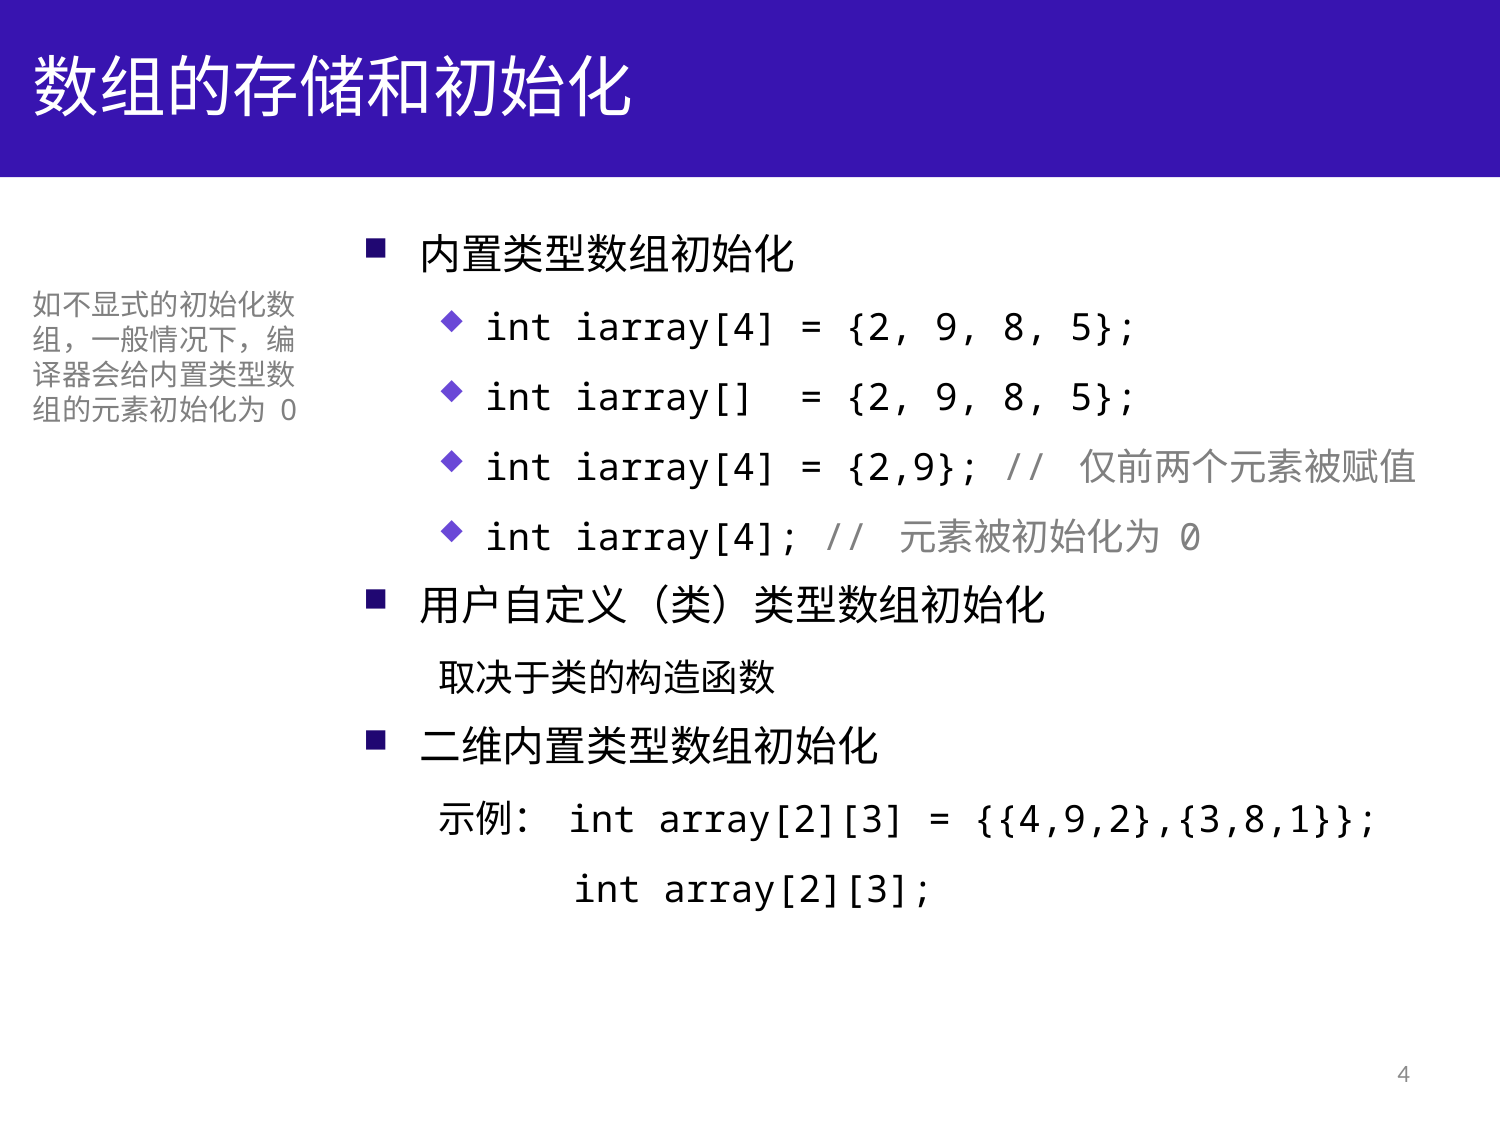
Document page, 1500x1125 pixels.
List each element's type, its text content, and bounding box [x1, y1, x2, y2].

slide_number 4 [1074, 1042, 1425, 1103]
text_box 如不显式的初始化数 组，一般情况下，编 译器会给内置类型数 组的元素初始化为 0 [18, 278, 313, 434]
list 内置类型数组初始化 int iarray[4] = {2, 9, 8, 5}; int iarray[] = {2, 9, 8, 5}; int iarray[4] = {2,9}; // 仅前两个元素被赋值 int iarray[4]; // 元素被初始化为 0 用户自定义（类）类型数组初始化 取决于类的构造函数 二维内置类型数组初始化 示例： int array[2][3] = {{4,9,2},{3,8,1}}; int array[2][3]; [348, 208, 1441, 1035]
title 数组的存储和初始化 [17, 9, 1368, 161]
